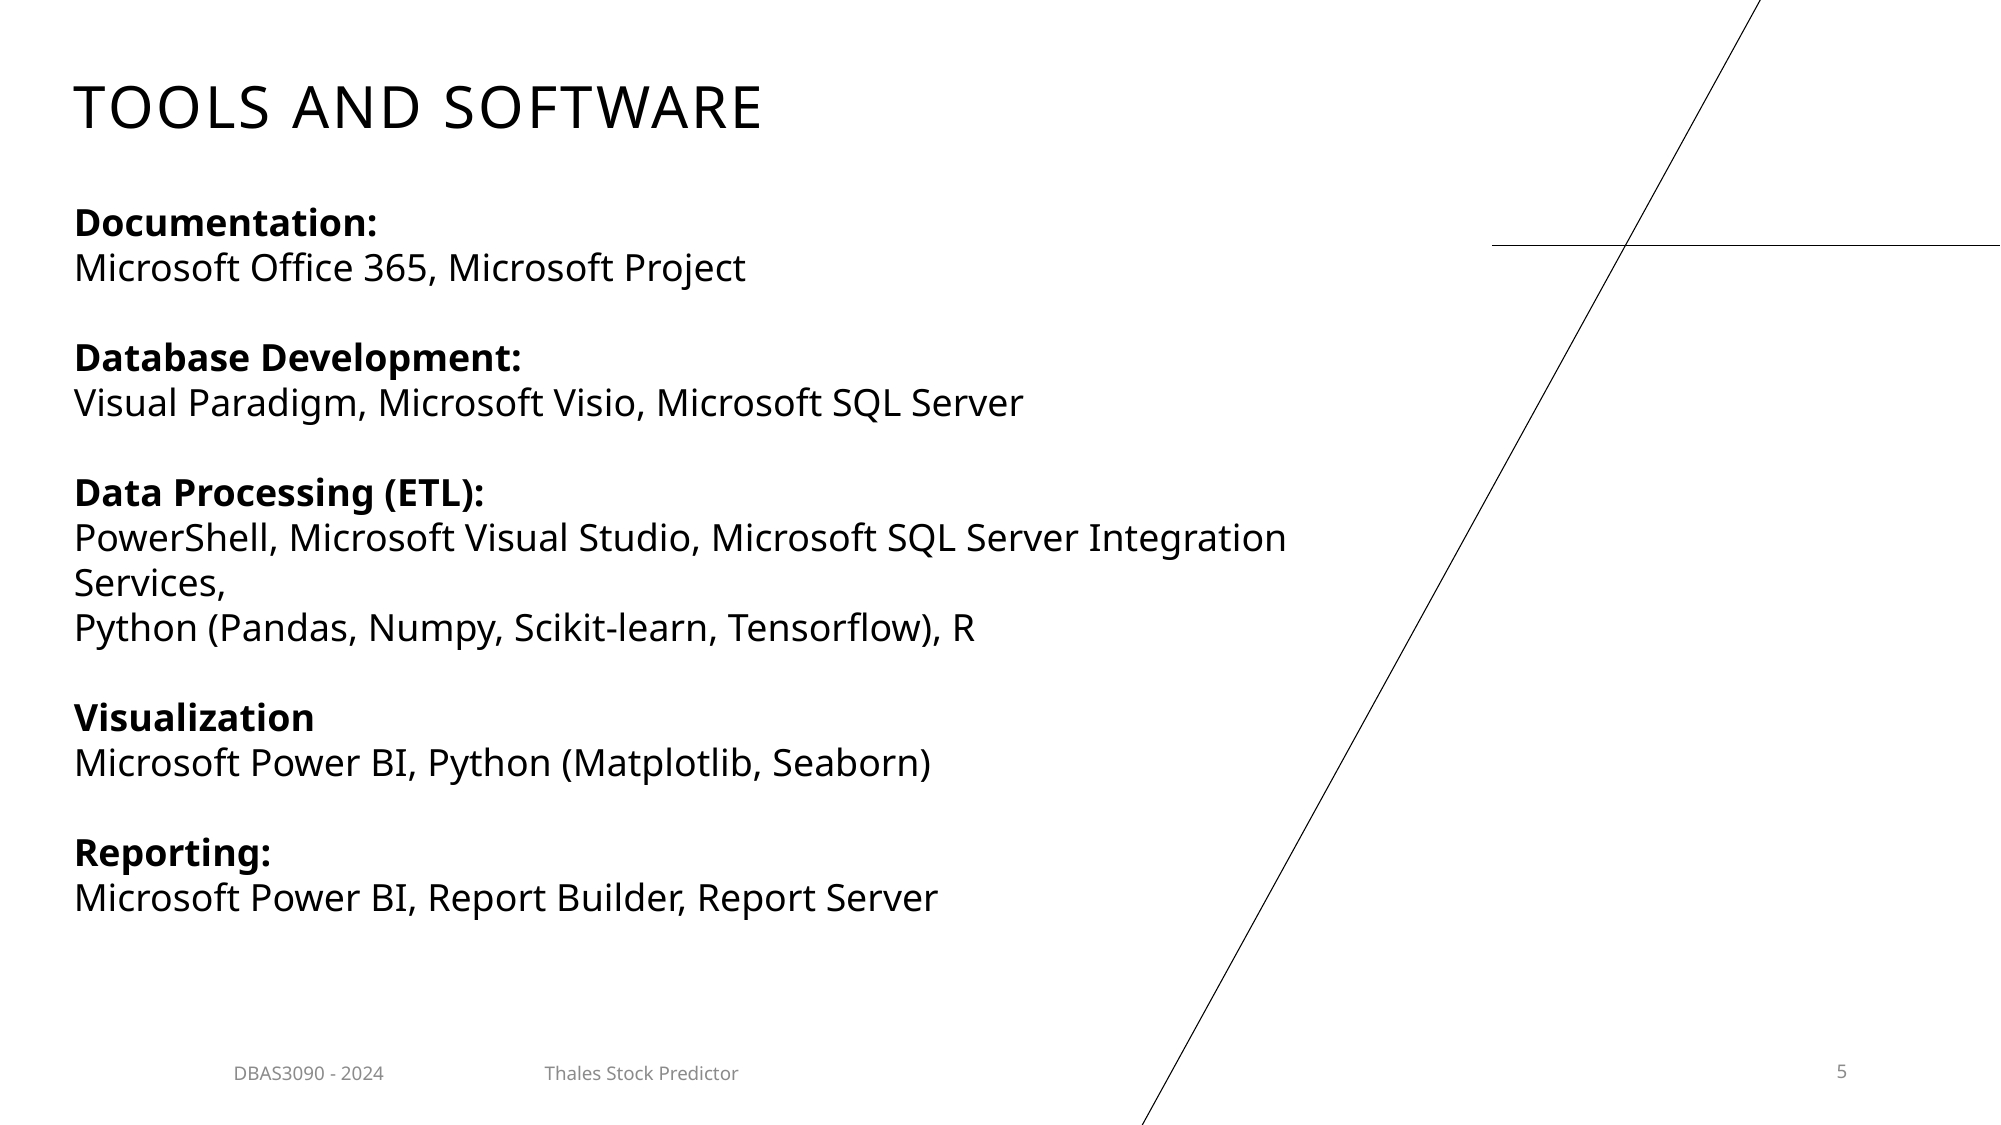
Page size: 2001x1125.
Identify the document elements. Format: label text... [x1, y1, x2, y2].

slide_number DBAS3090 - 2024 [218, 1042, 405, 1103]
footer Thales Stock Predictor [437, 1042, 846, 1103]
slide_number 5 [1412, 1042, 1863, 1103]
text_box Documentation: Microsoft Office 365, Microsoft Project Database Development: Visual Paradigm, Microsoft Visio, Microsoft SQL Server Data Processing (ETL): PowerShell, Microsoft Visual Studio, Microsoft SQL Server Integration Services, Python (Pandas, Numpy, Scikit-learn, Tensorflow), R Visualization Microsoft Power BI, Python (Matplotlib, Seaborn) Reporting: Microsoft Power BI, Report Builder, Report Server [58, 191, 1378, 972]
text_box Tools and software [58, 57, 856, 149]
